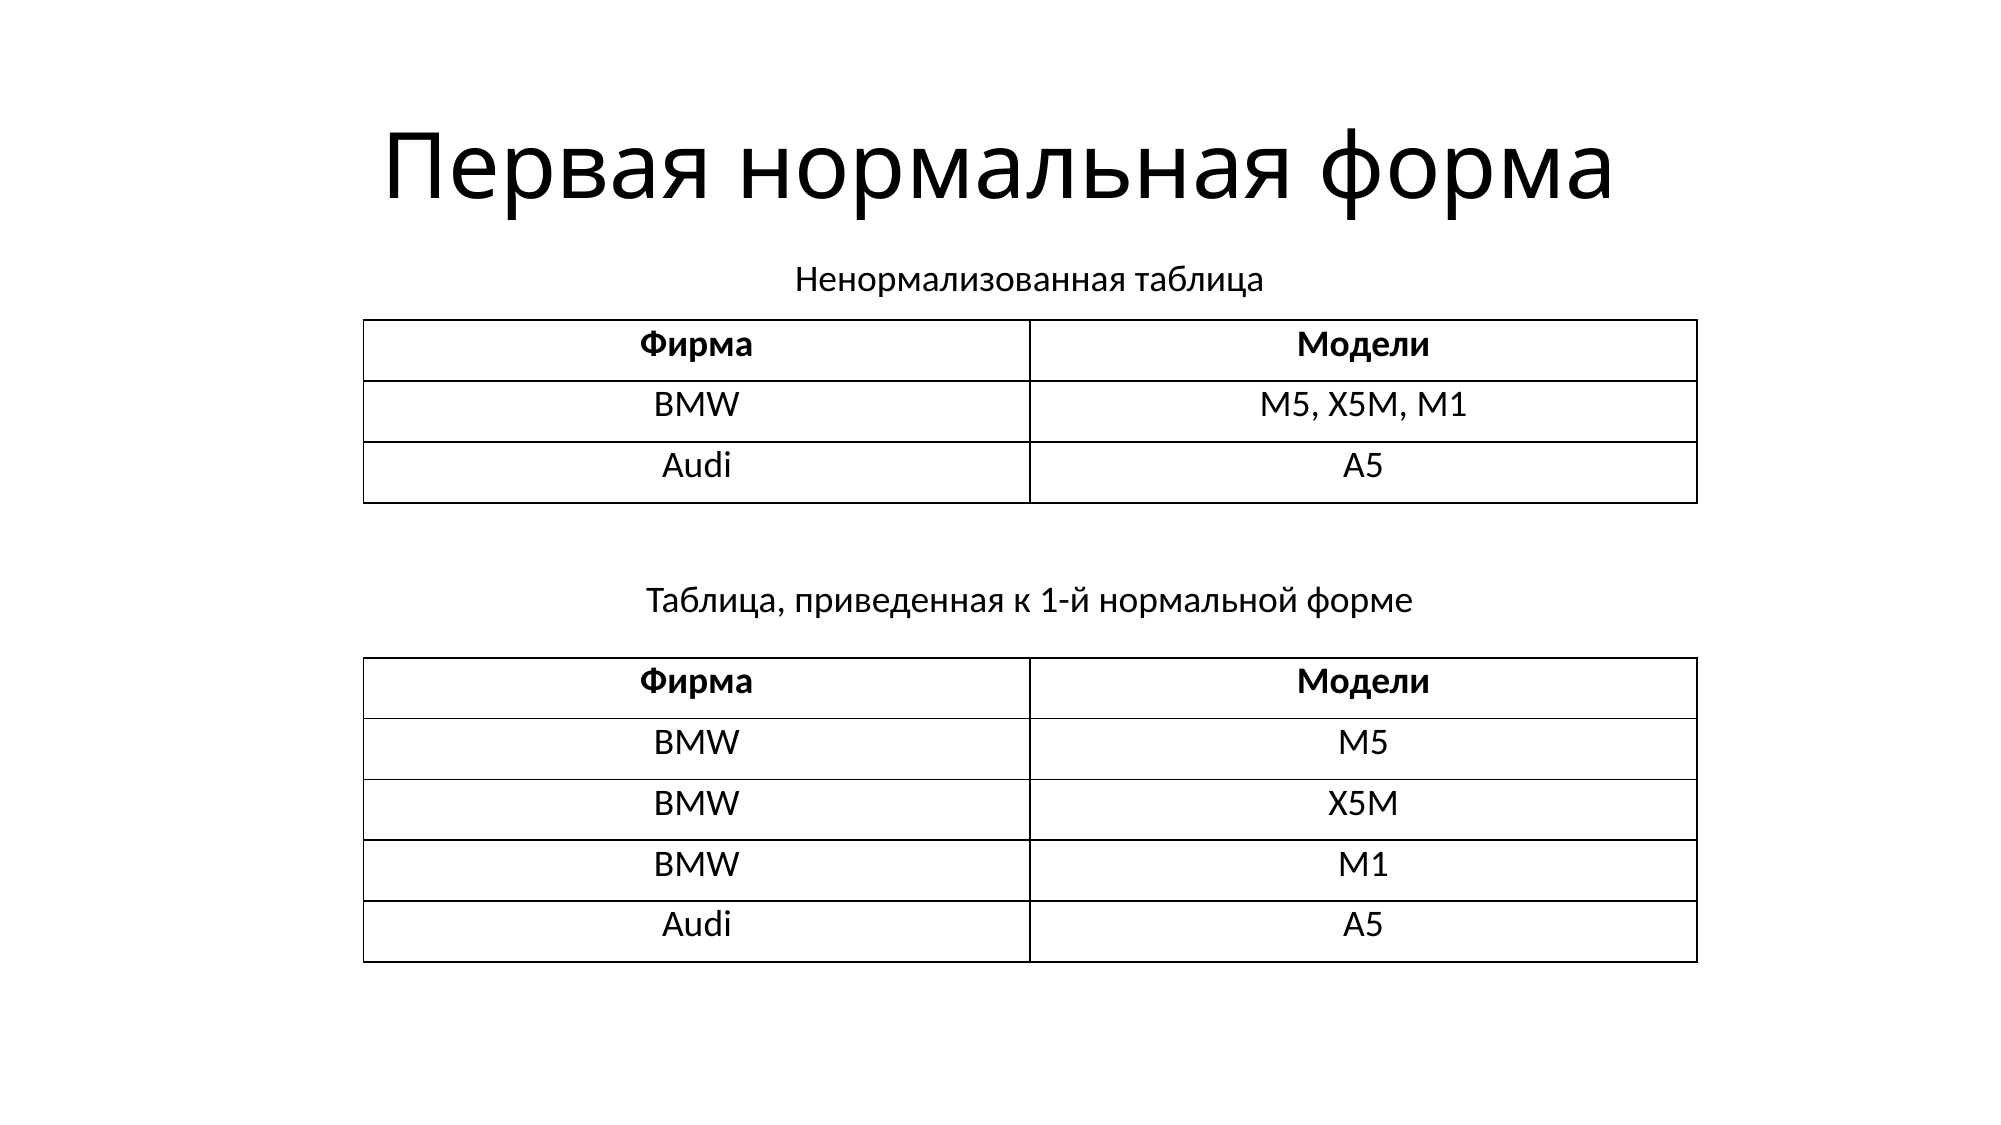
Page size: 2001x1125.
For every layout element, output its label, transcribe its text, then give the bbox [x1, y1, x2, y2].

table_cell M1 [1031, 841, 1696, 900]
table_cell BMW [364, 382, 1029, 441]
table_cell A5 [1031, 443, 1696, 502]
table_cell BMW [364, 719, 1029, 779]
table_header Фирма [364, 321, 1029, 380]
table_cell BMW [364, 780, 1029, 839]
text_box Ненормализованная таблица [780, 246, 1280, 307]
text_box Таблица, приведенная к 1-й нормальной форме [631, 567, 1430, 628]
table_cell M5 [1031, 719, 1696, 779]
table_cell X5M [1031, 780, 1696, 839]
title Первая нормальная форма [137, 59, 1863, 278]
table_cell BMW [364, 841, 1029, 900]
table_header Фирма [364, 659, 1029, 718]
table_cell Audi [364, 902, 1029, 961]
table_cell A5 [1031, 902, 1696, 961]
table_cell M5, X5M, M1 [1031, 382, 1696, 441]
table_cell Audi [364, 443, 1029, 502]
table_header Модели [1031, 659, 1696, 718]
table_header Модели [1031, 321, 1696, 380]
